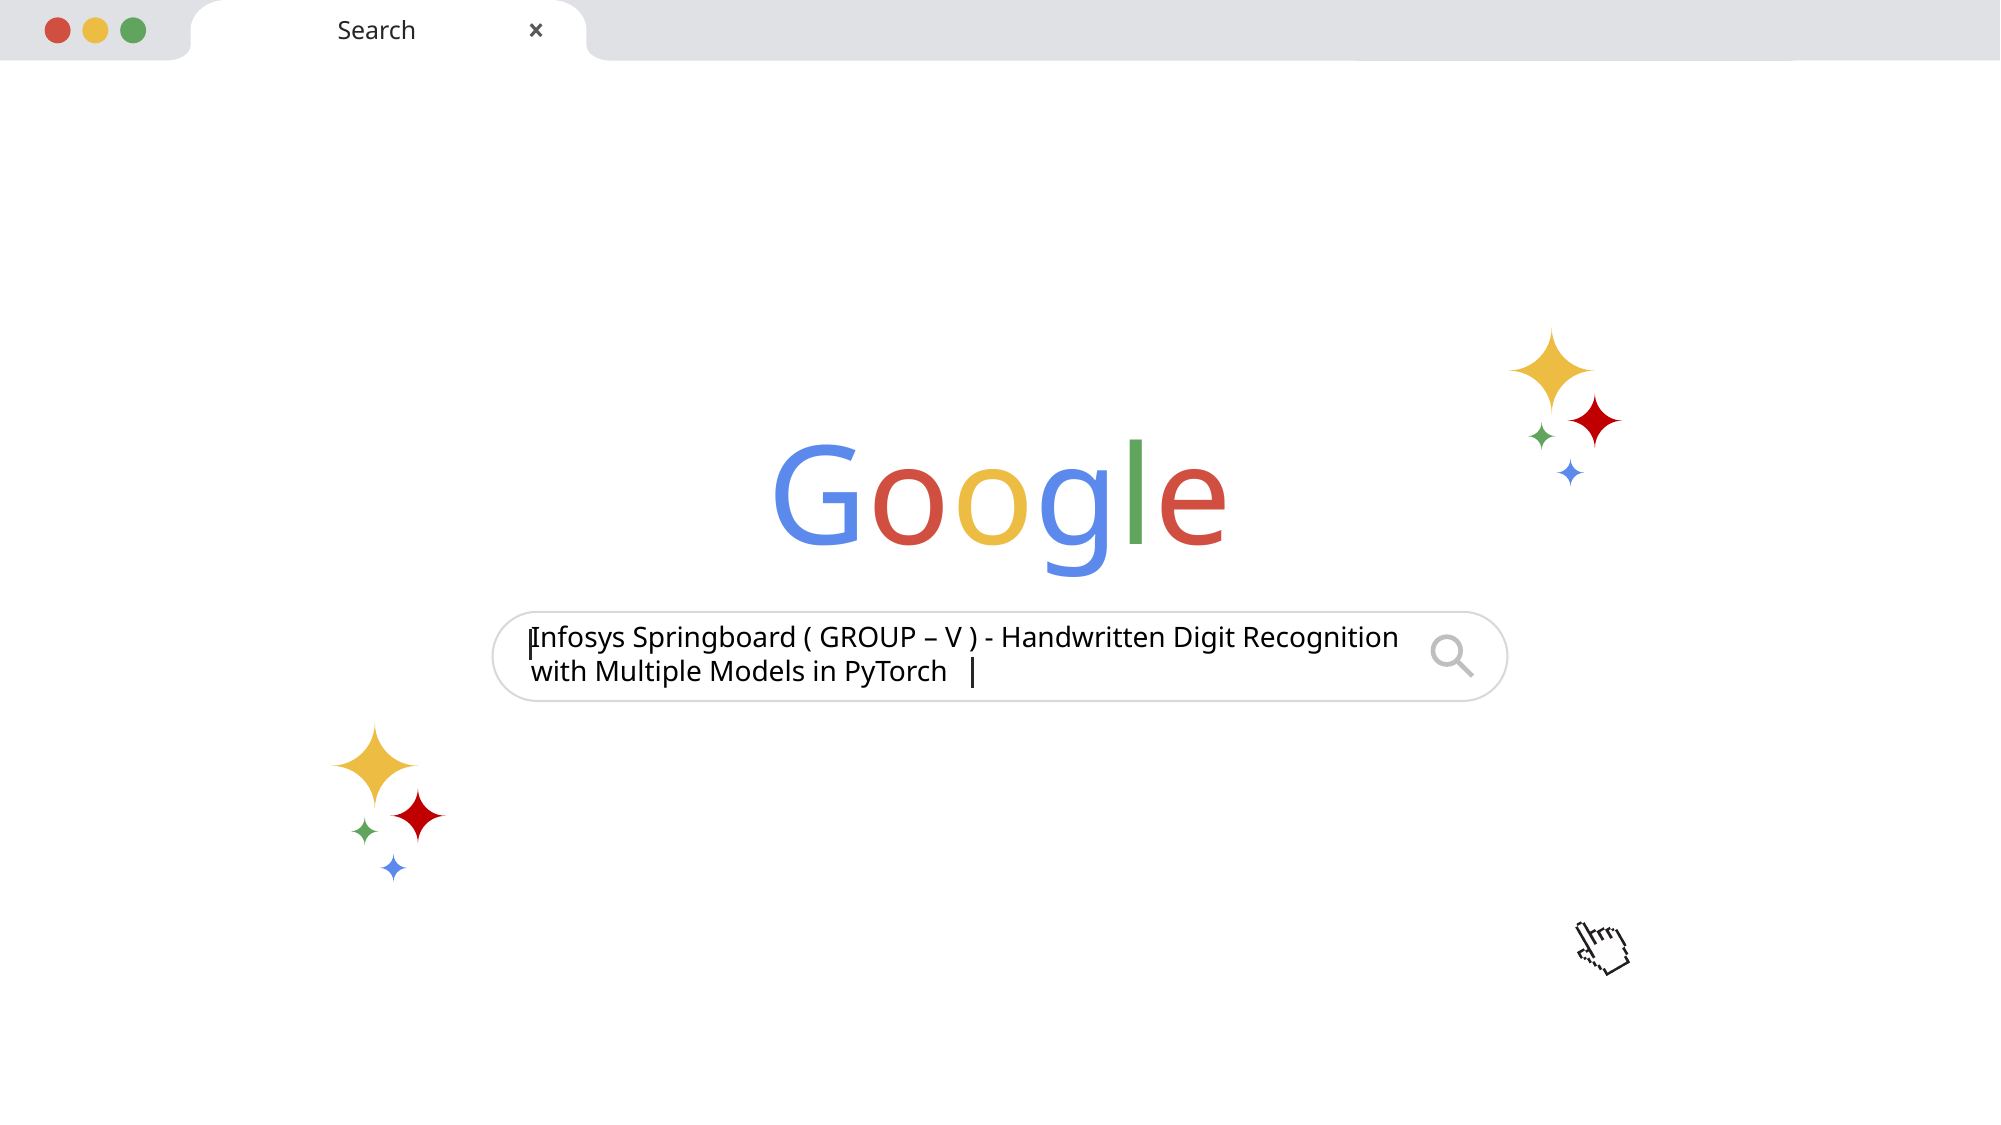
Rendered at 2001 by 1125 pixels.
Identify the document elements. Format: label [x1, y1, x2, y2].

text_box [1432, 636, 1473, 677]
text_box [0, 0, 2000, 1125]
picture [1576, 915, 1623, 976]
text_box [530, 24, 542, 37]
